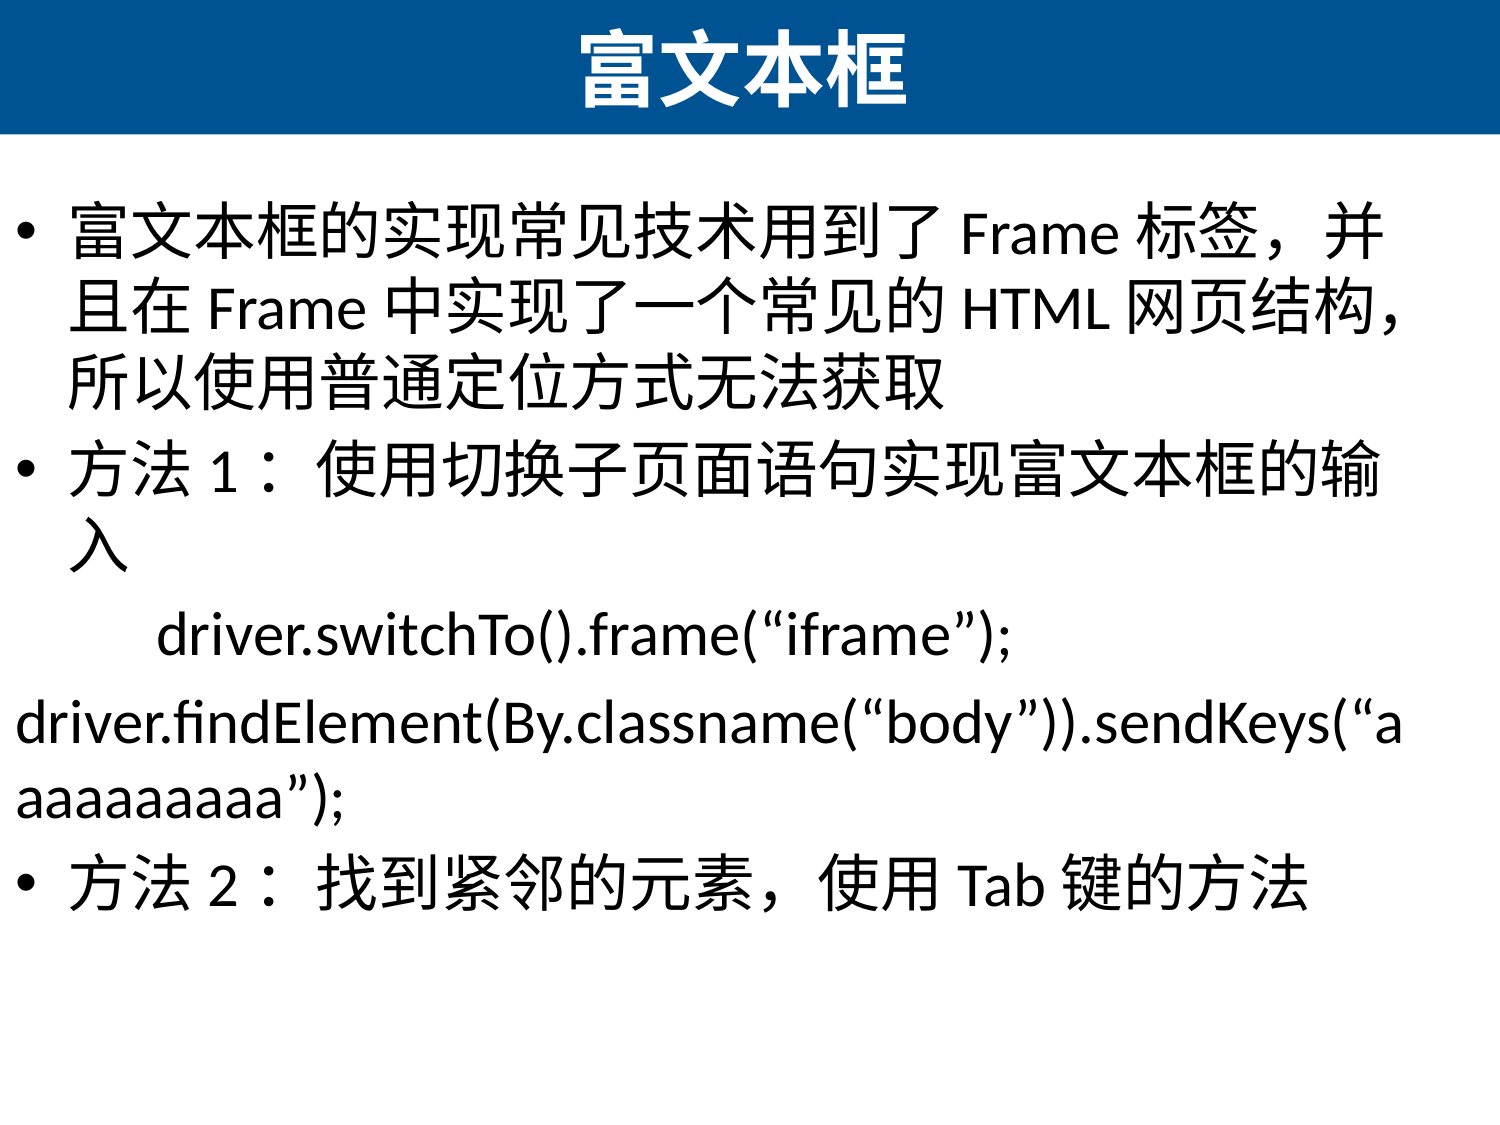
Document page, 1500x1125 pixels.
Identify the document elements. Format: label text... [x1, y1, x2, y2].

title 富文本框 [2, 0, 1483, 135]
list 富文本框的实现常见技术用到了Frame标签，并且在Frame中实现了一个常见的HTML网页结构，所以使用普通定位方式无法获取 方法1：使用切换子页面语句实现富文本框的输入 driver.switchTo().frame(“iframe”); driver.findElement(By.classname(“body”)).sendKeys(“aaaaaaaaaa”); 方法2：找到紧邻的元素，使用Tab键的方法 [0, 184, 1447, 927]
